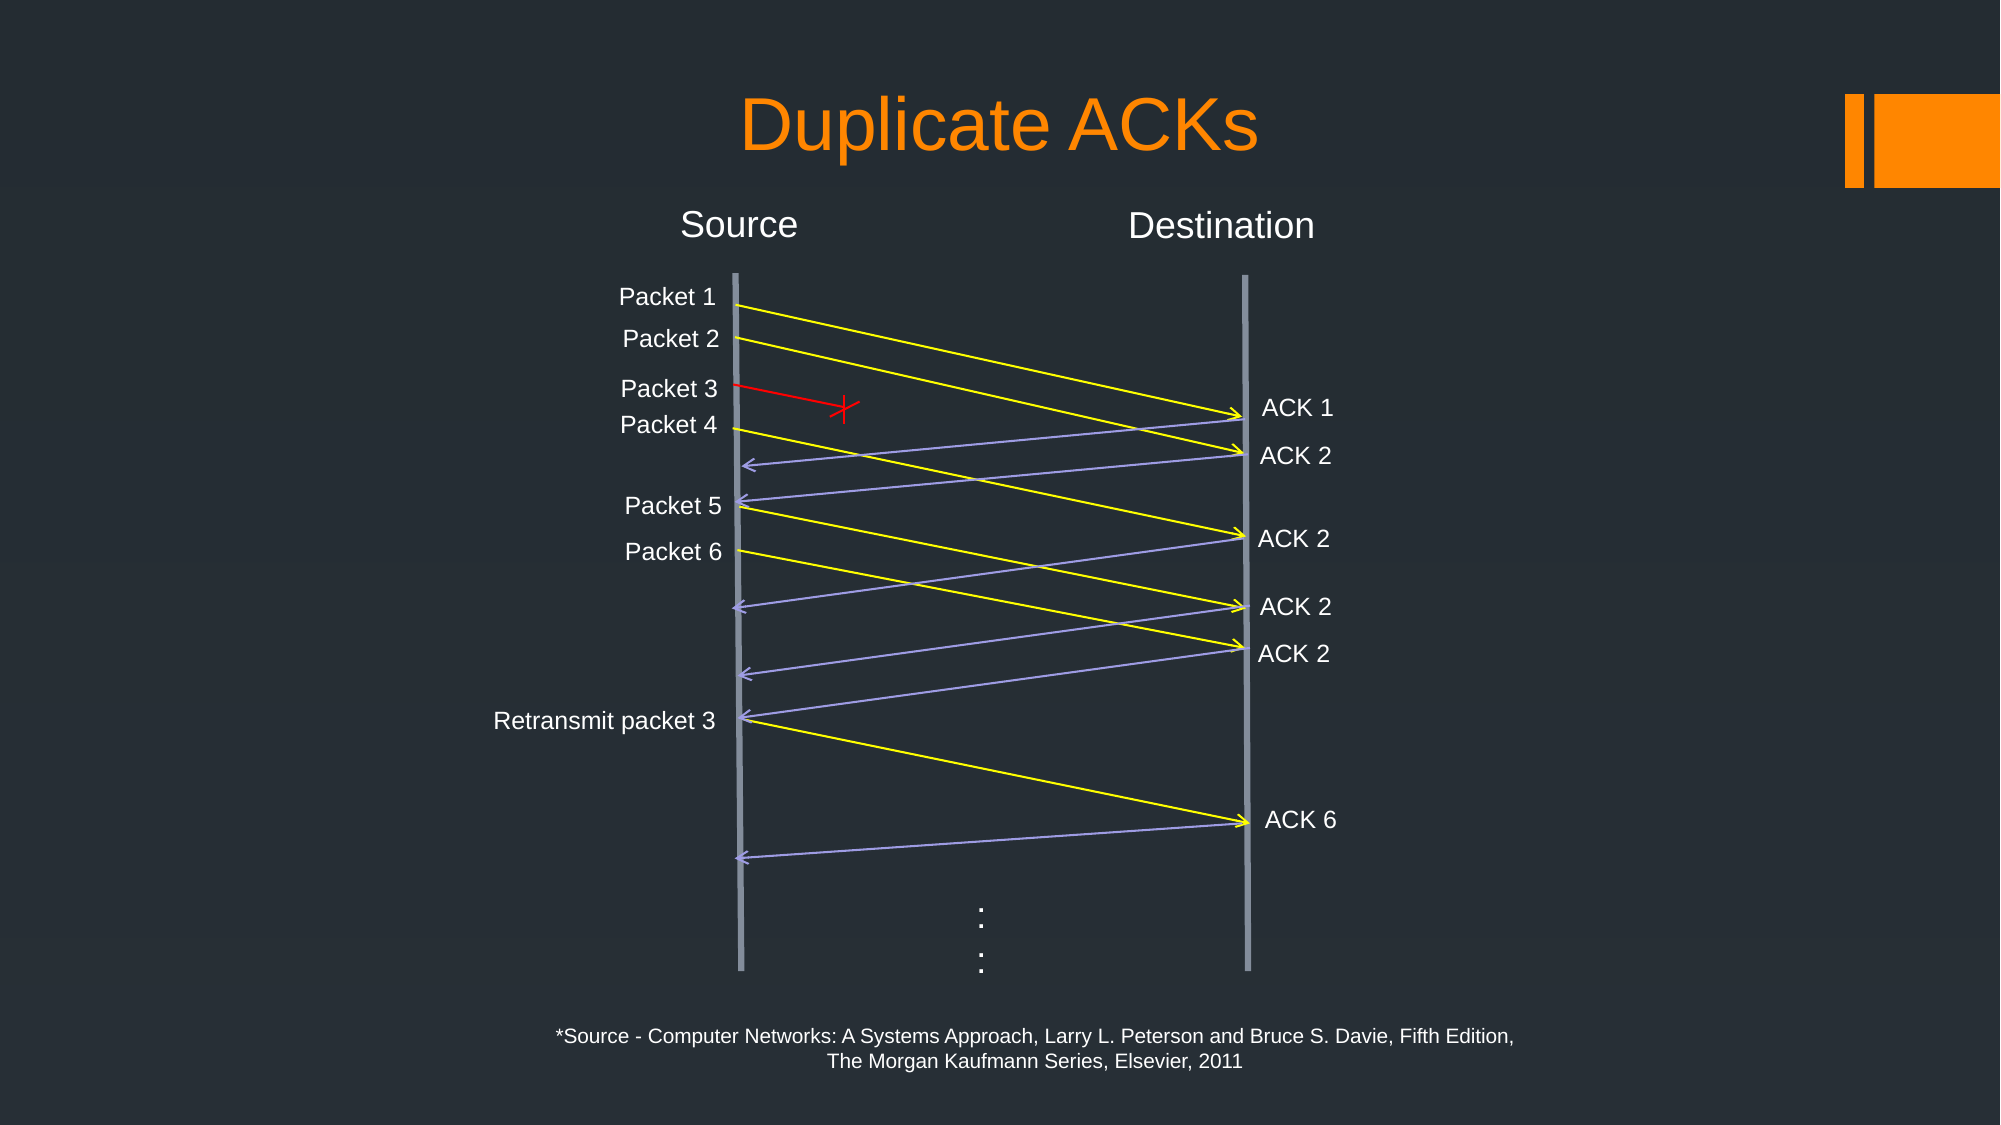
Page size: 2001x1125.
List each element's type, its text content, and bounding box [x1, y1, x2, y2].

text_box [734, 337, 1245, 418]
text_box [734, 419, 739, 427]
text_box Packet 1 [554, 272, 732, 318]
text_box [734, 453, 1249, 503]
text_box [1244, 835, 1249, 972]
text_box *Source - Computer Networks: A Systems Approach, Larry L. Peterson and Bruce S. Davie, Fifth Edition, The Morgan Kaufmann Series, Elsevier, 2011 [535, 1015, 1535, 1081]
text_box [736, 647, 1251, 719]
text_box Destination [1113, 194, 1443, 254]
text_box Packet 2 [558, 314, 728, 360]
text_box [1244, 274, 1249, 339]
text_box : : [961, 883, 1025, 989]
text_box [740, 418, 1246, 453]
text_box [736, 605, 1251, 647]
text_box Packet 4 [555, 401, 728, 447]
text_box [731, 537, 1245, 609]
text_box Packet 6 [560, 527, 726, 573]
text_box ACK 2 [1255, 630, 1366, 675]
text_box ACK 2 [1254, 515, 1366, 561]
text_box Packet 5 [560, 482, 726, 527]
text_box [735, 304, 1243, 337]
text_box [743, 729, 1251, 824]
text_box ACK 2 [1254, 582, 1368, 628]
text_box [734, 822, 1243, 859]
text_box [734, 272, 742, 306]
text_box Packet 3 [556, 365, 728, 401]
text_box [829, 401, 861, 418]
title Duplicate ACKs [212, 45, 1788, 173]
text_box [738, 512, 1247, 540]
text_box ACK 1 [1254, 384, 1370, 430]
text_box ACK 6 [1254, 796, 1373, 842]
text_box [734, 869, 742, 972]
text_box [732, 383, 845, 408]
text_box Retransmit packet 3 [461, 696, 729, 742]
text_box Source [665, 192, 995, 252]
text_box ACK 2 [1254, 432, 1368, 478]
